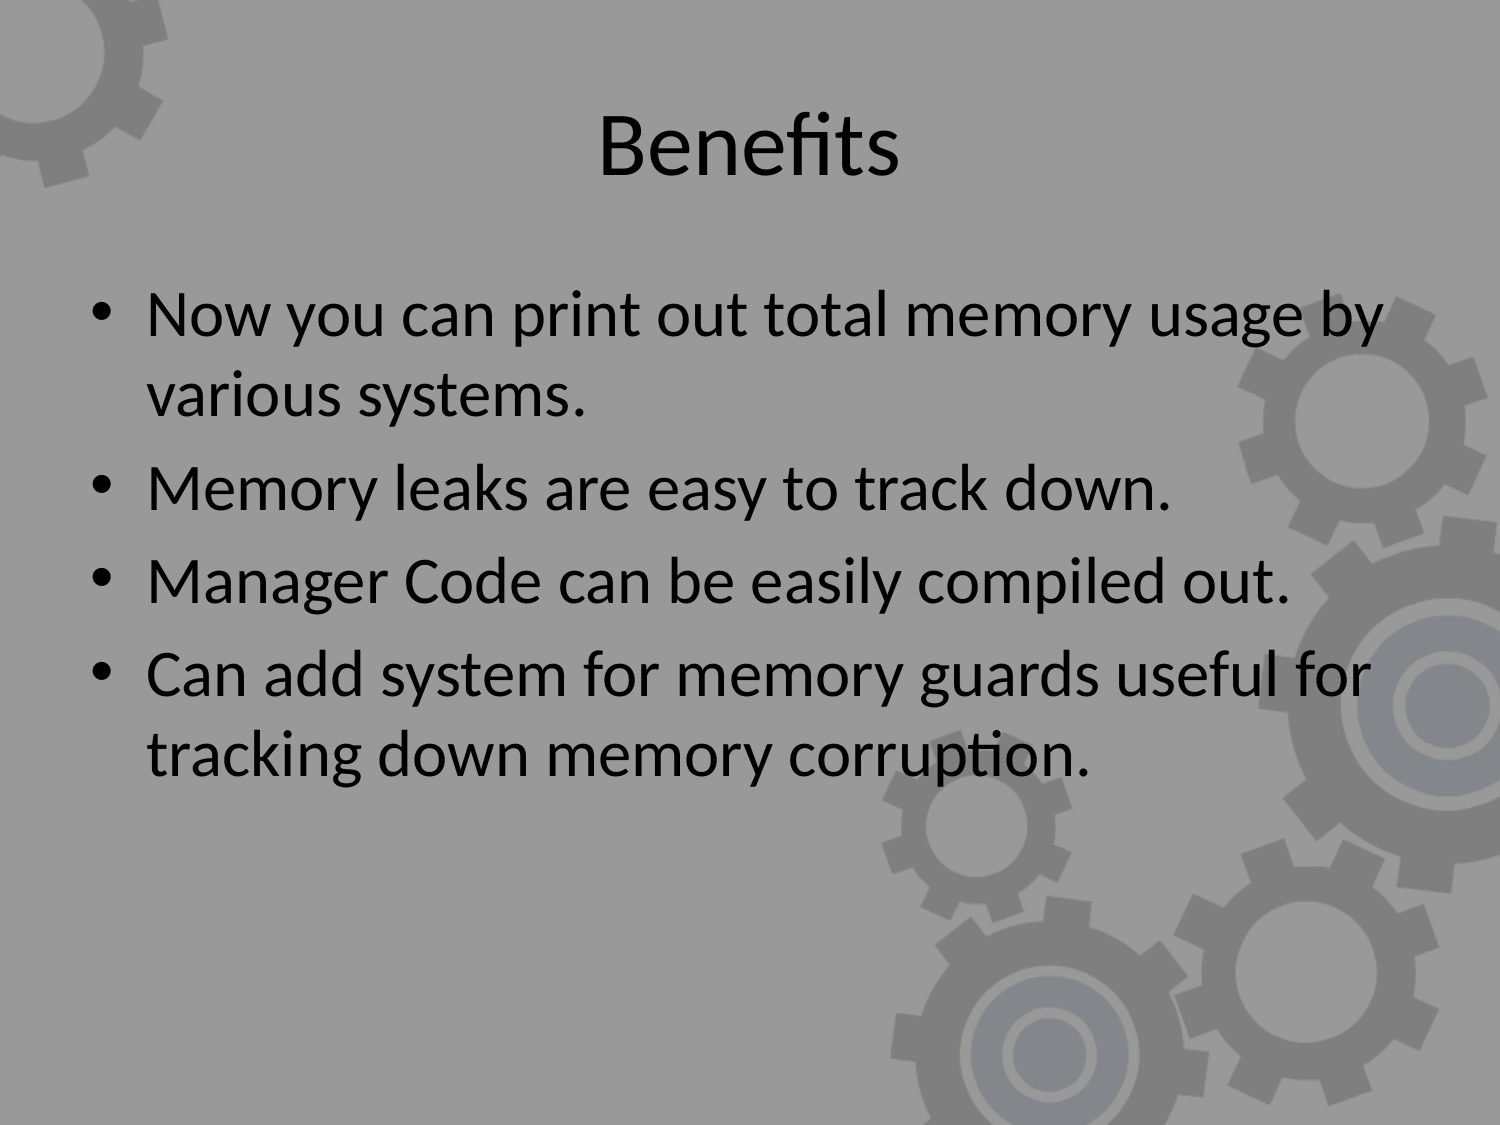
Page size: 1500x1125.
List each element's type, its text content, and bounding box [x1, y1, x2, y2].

picture [0, 0, 1500, 1125]
list Now you can print out total memory usage by various systems. Memory leaks are easy to track down. Manager Code can be easily compiled out. Can add system for memory guards useful for tracking down memory corruption. [75, 262, 1425, 1005]
title Benefits [75, 45, 1425, 233]
